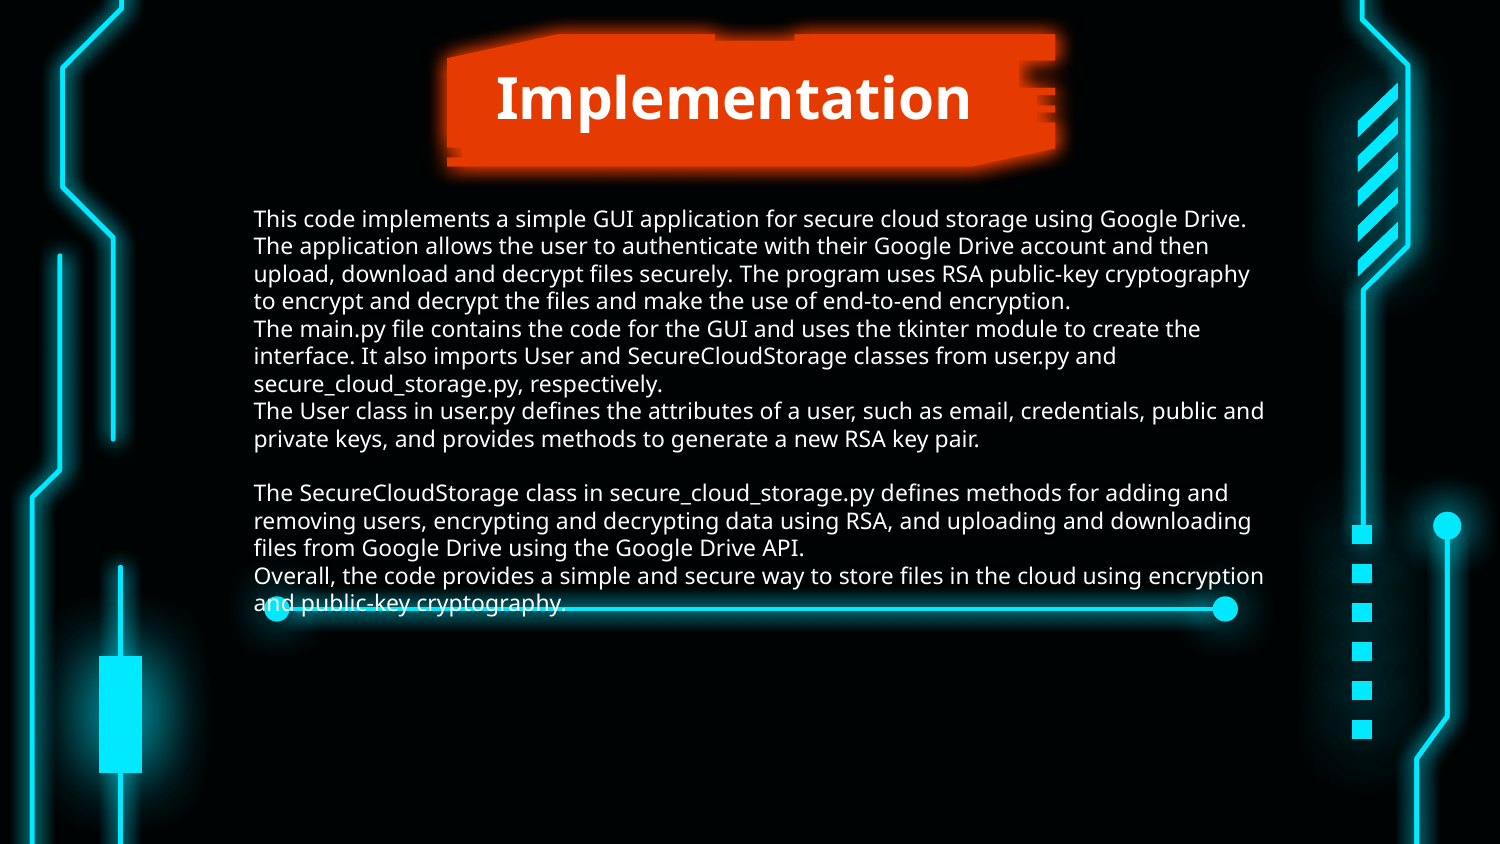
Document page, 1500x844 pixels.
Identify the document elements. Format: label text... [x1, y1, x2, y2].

subtitle This code implements a simple GUI application for secure cloud storage using Google Drive. The application allows the user to authenticate with their Google Drive account and then upload, download and decrypt files securely. The program uses RSA public-key cryptography to encrypt and decrypt the files and make the use of end-to-end encryption. The main.py file contains the code for the GUI and uses the tkinter module to create the interface. It also imports User and SecureCloudStorage classes from user.py and secure_cloud_storage.py, respectively. The User class in user.py defines the attributes of a user, such as email, credentials, public and private keys, and provides methods to generate a new RSA key pair. The SecureCloudStorage class in secure_cloud_storage.py defines methods for adding and removing users, encrypting and decrypting data using RSA, and uploading and downloading files from Google Drive using the Google Drive API. Overall, the code provides a simple and secure way to store files in the cloud using encryption and public-key cryptography. [238, 204, 1290, 422]
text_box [265, 597, 1237, 621]
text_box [446, 34, 1056, 167]
